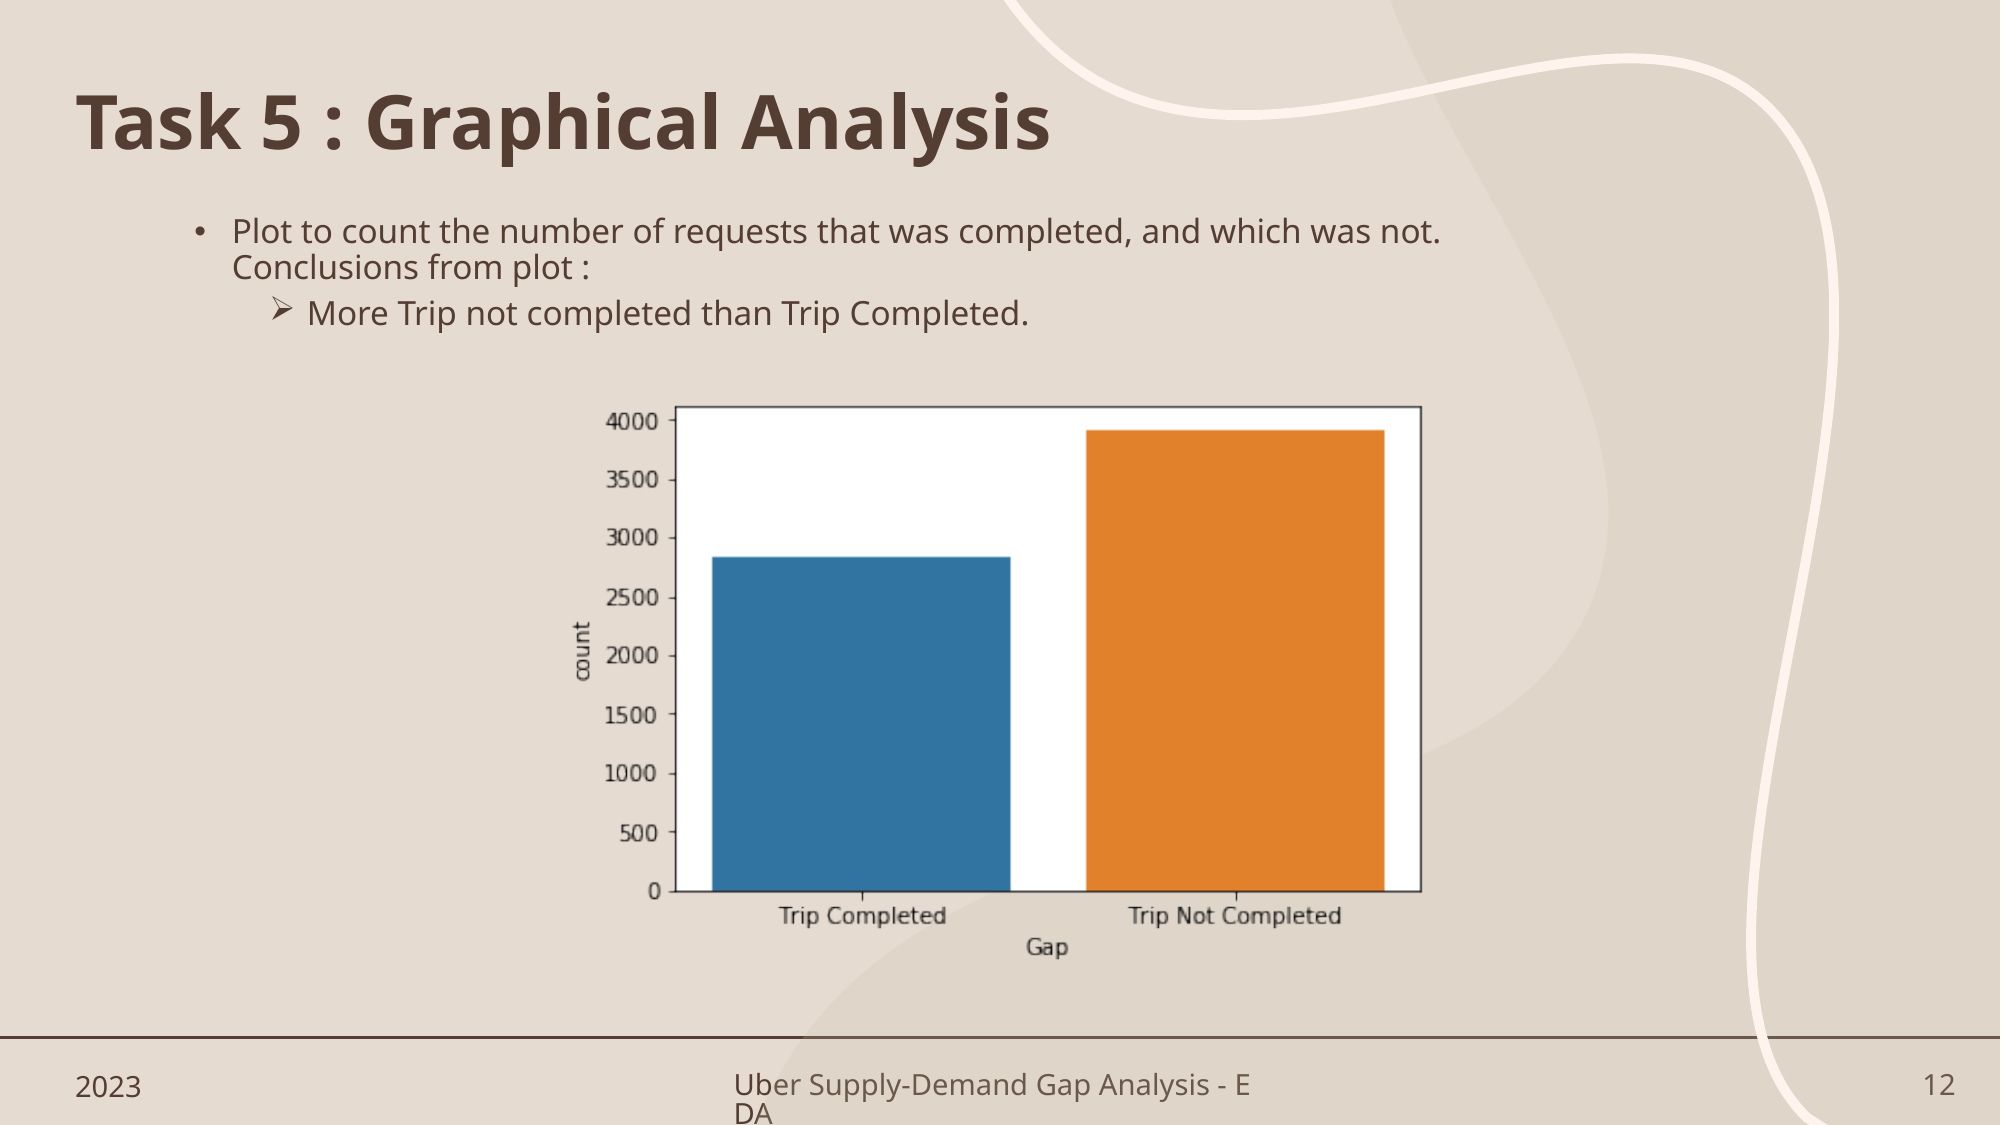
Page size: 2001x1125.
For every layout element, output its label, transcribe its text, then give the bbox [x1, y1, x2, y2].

picture [557, 384, 1443, 976]
slide_number 2023 [60, 1060, 222, 1112]
list Plot to count the number of requests that was completed, and which was not. Conclusions from plot : More Trip not completed than Trip Completed. [179, 207, 1603, 955]
slide_number 12 [1808, 1060, 1971, 1112]
text_box [1603, 318, 1845, 955]
footer Uber Supply-Demand Gap Analysis - EDA [718, 1060, 1283, 1112]
title Task 5 : Graphical Analysis [60, 86, 1785, 198]
